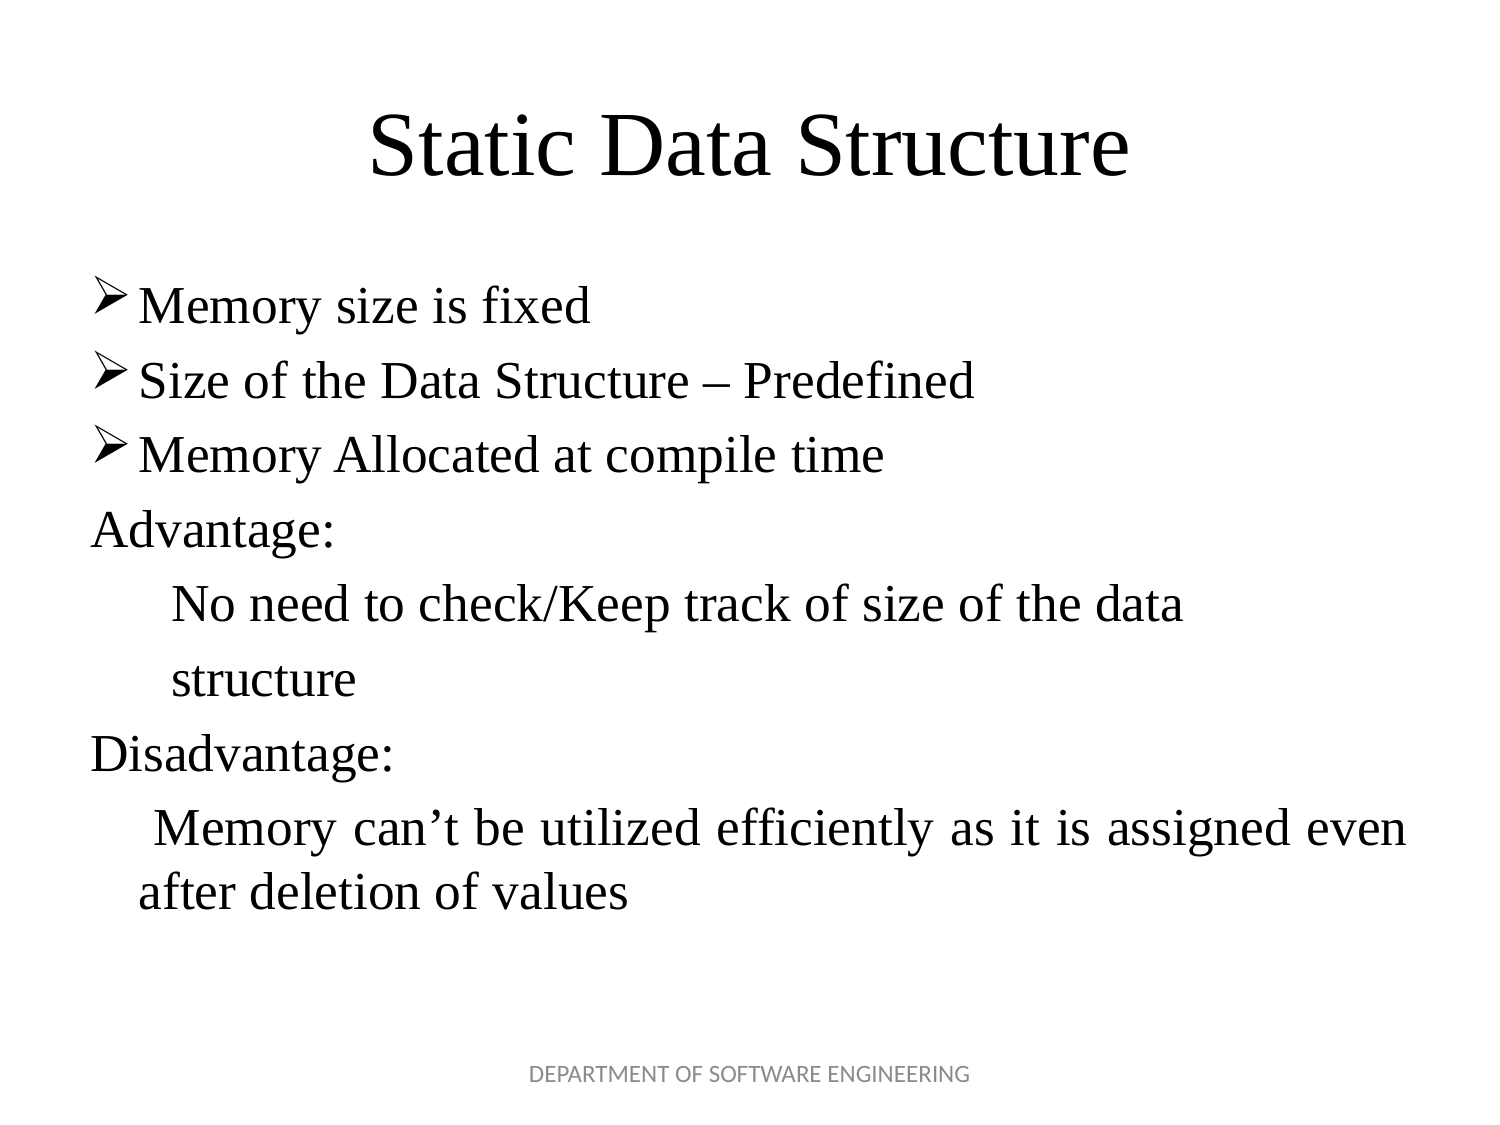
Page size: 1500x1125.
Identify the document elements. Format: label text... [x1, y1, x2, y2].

list Memory size is fixed Size of the Data Structure – Predefined Memory Allocated at compile time Advantage: No need to check/Keep track of size of the data structure Disadvantage: Memory can’t be utilized efficiently as it is assigned even after deletion of values [75, 262, 1425, 1005]
footer DEPARTMENT OF SOFTWARE ENGINEERING [512, 1042, 988, 1103]
title Static Data Structure [75, 45, 1425, 233]
